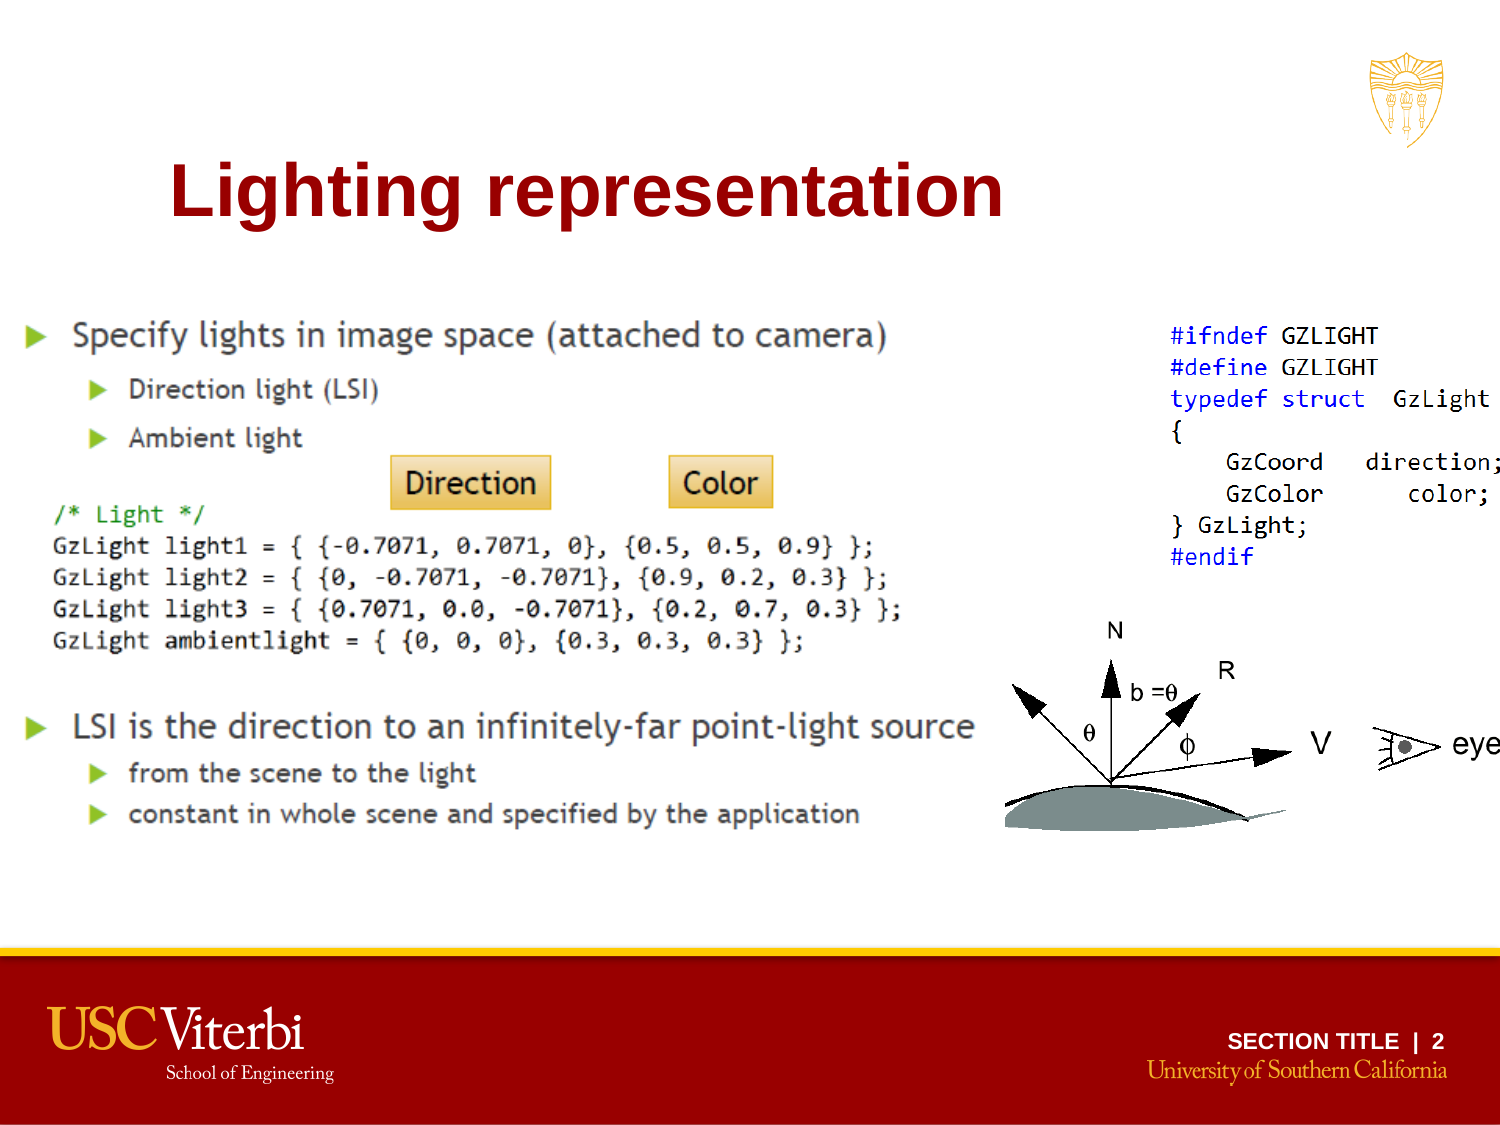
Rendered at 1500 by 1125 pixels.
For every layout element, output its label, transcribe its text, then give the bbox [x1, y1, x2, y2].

picture [1345, 39, 1468, 162]
text_box Lighting representation [154, 134, 1407, 239]
picture [1167, 310, 1500, 587]
picture [1147, 1059, 1447, 1086]
picture [47, 1006, 334, 1084]
picture [0, 280, 1500, 886]
text_box SECTION TITLE | 2 [1193, 1019, 1460, 1072]
